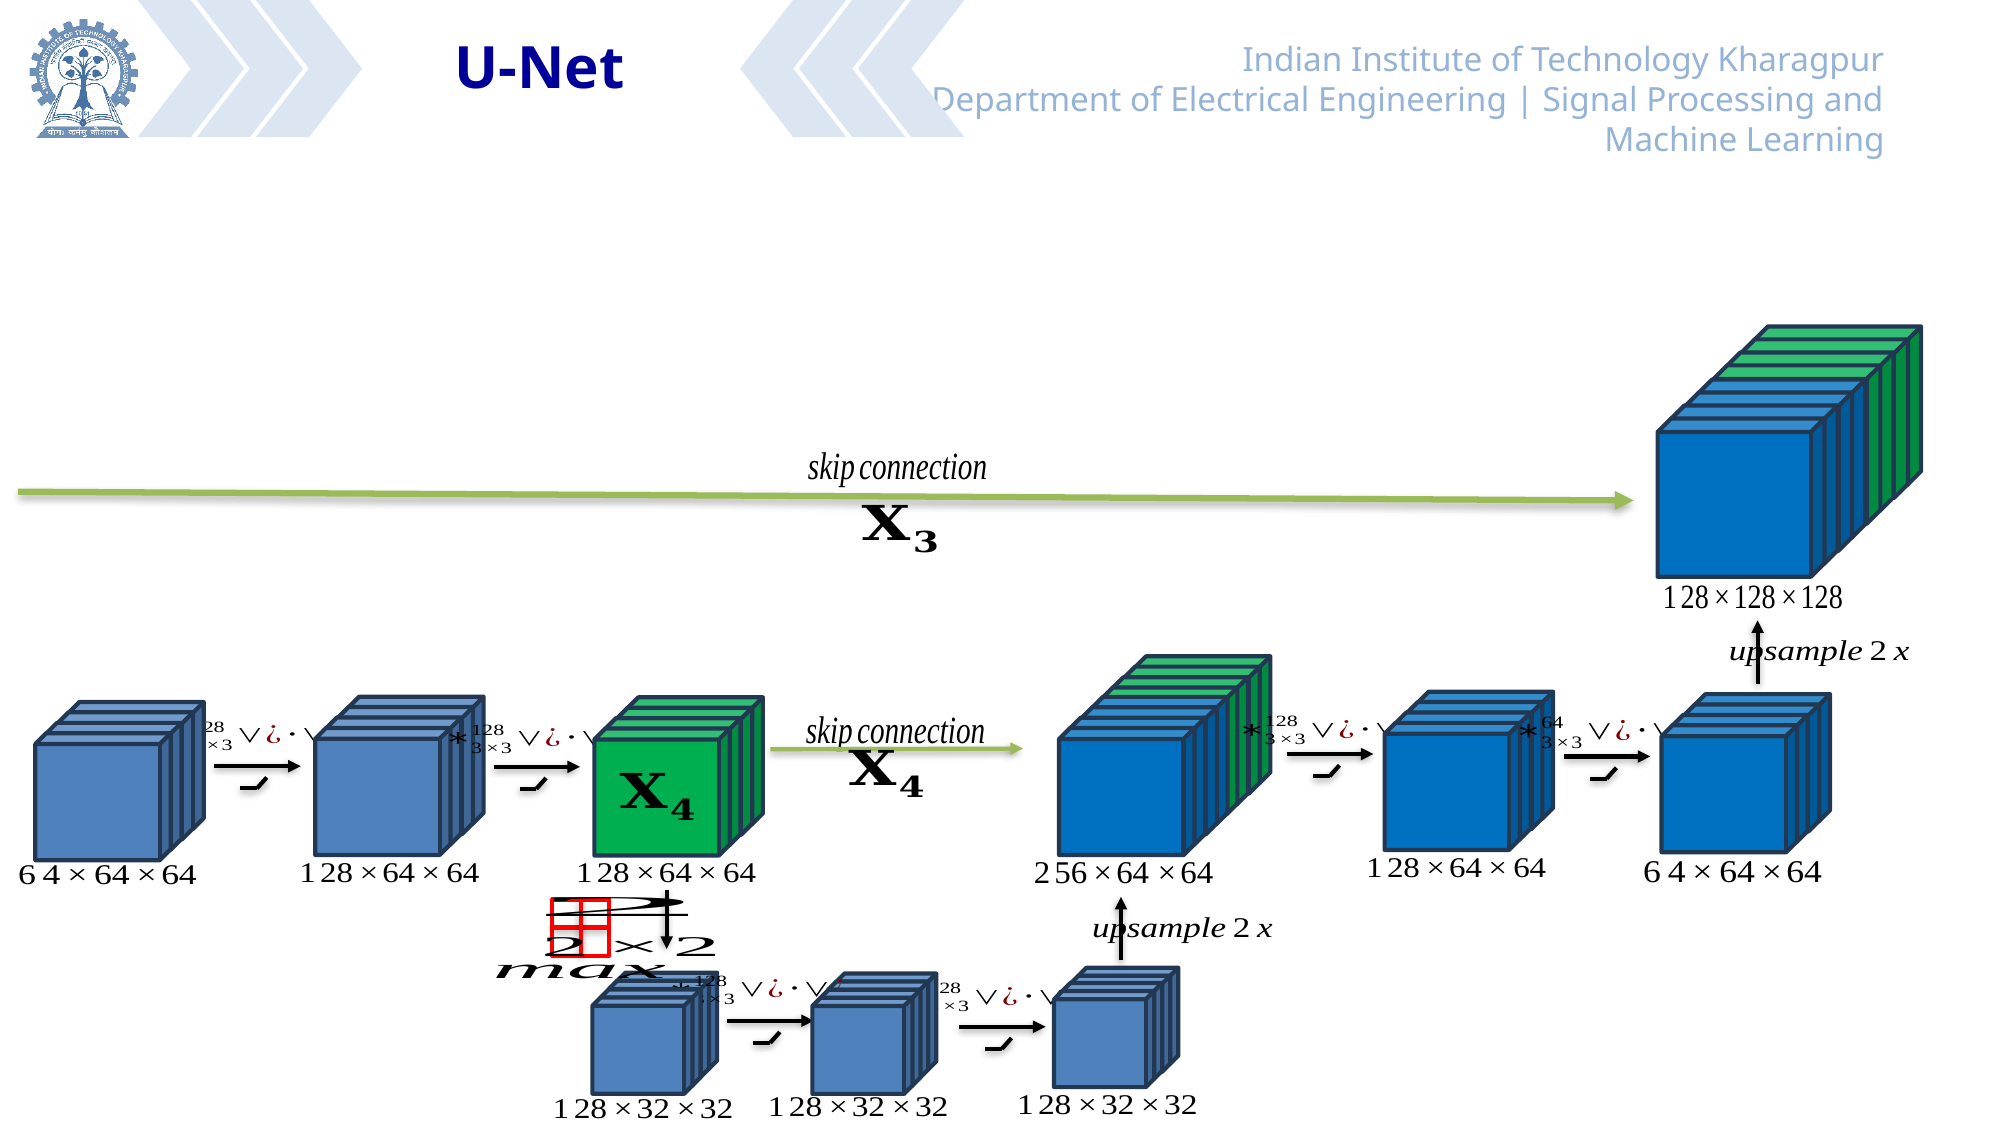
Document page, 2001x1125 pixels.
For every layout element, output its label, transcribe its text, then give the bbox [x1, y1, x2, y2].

text_box [1749, 342, 1901, 350]
text_box [322, 731, 443, 736]
text_box [1120, 680, 1241, 685]
text_box scSE [1702, 697, 1823, 702]
text_box [33, 731, 173, 863]
text_box [17, 491, 1634, 501]
text_box [588, 936, 611, 958]
text_box [334, 720, 454, 725]
text_box [345, 710, 466, 715]
text_box [337, 704, 476, 837]
text_box [1268, 726, 1273, 734]
text_box [1712, 363, 1883, 526]
text_box [1655, 416, 1827, 579]
text_box [1051, 988, 1157, 1090]
text_box [585, 898, 611, 911]
text_box [590, 995, 695, 1096]
text_box [1070, 715, 1208, 845]
text_box [588, 916, 611, 925]
text_box [1262, 744, 1273, 784]
text_box [1678, 408, 1831, 416]
text_box [1071, 973, 1173, 1074]
text_box [627, 695, 765, 826]
text_box [1061, 980, 1165, 1079]
text_box [1762, 329, 1914, 337]
text_box [550, 938, 573, 953]
text_box [356, 699, 477, 704]
text_box [1684, 702, 1822, 834]
text_box [553, 948, 574, 954]
text_box [1131, 669, 1253, 675]
text_box [1521, 733, 1533, 842]
text_box [601, 731, 723, 737]
text_box [1091, 694, 1230, 825]
text_box [1670, 403, 1840, 564]
text_box [1268, 735, 1273, 743]
text_box [53, 725, 175, 731]
text_box [256, 777, 267, 789]
text_box [769, 1031, 781, 1044]
text_box [1414, 705, 1535, 710]
text_box [1123, 664, 1262, 796]
text_box [1067, 731, 1187, 736]
text_box [76, 705, 196, 710]
text_box [43, 736, 163, 741]
text_box [550, 916, 574, 925]
text_box [1099, 699, 1221, 705]
text_box [1329, 765, 1340, 777]
text_box [810, 995, 915, 1096]
text_box [1741, 337, 1911, 500]
text_box [1693, 395, 1845, 403]
text_box [1056, 725, 1197, 858]
text_box [635, 700, 756, 705]
text_box [1135, 654, 1273, 725]
text_box [1606, 767, 1617, 779]
text_box [624, 710, 745, 716]
text_box [1726, 350, 1896, 511]
text_box [68, 699, 206, 830]
text_box [1721, 368, 1873, 376]
text_box [1111, 690, 1230, 694]
text_box [313, 725, 453, 858]
text_box [605, 716, 743, 846]
text_box [1685, 390, 1855, 553]
text_box [65, 715, 186, 720]
text_box [1089, 710, 1210, 715]
text_box [1001, 1037, 1012, 1050]
text_box [1112, 675, 1251, 728]
text_box [1406, 699, 1545, 831]
text_box [689, 978, 712, 1078]
text_box [1403, 715, 1524, 720]
text_box [536, 777, 547, 790]
text_box [617, 970, 638, 978]
text_box [1672, 712, 1810, 843]
text_box [1706, 382, 1858, 390]
text_box [1081, 705, 1219, 837]
text_box [1659, 723, 1800, 855]
text_box [600, 987, 703, 1086]
text_box [347, 694, 486, 825]
text_box [836, 971, 939, 1070]
text_box [550, 897, 577, 914]
text_box [1426, 694, 1546, 699]
text_box [1754, 324, 1924, 487]
text_box [1418, 689, 1556, 819]
text_box [57, 710, 196, 842]
text_box [1382, 720, 1523, 853]
text_box [326, 715, 464, 736]
text_box [45, 720, 184, 852]
text_box [1692, 707, 1812, 712]
text_box [613, 721, 733, 726]
text_box [1665, 421, 1817, 429]
text_box U-Net [439, 22, 821, 108]
text_box [1698, 377, 1868, 539]
text_box [648, 970, 720, 1070]
text_box [1680, 718, 1800, 723]
text_box [1734, 355, 1887, 363]
text_box [1078, 965, 1181, 1064]
text_box [1103, 685, 1240, 814]
text_box [1392, 725, 1513, 731]
text_box [1668, 728, 1790, 734]
text_box [607, 978, 698, 987]
text_box [826, 979, 931, 1078]
text_box [616, 705, 755, 837]
text_box [453, 739, 464, 845]
text_box [820, 987, 923, 1086]
text_box [1078, 720, 1198, 725]
text_box [1694, 692, 1833, 823]
text_box [1394, 710, 1533, 729]
text_box [1143, 659, 1263, 664]
text_box [592, 726, 732, 858]
text_box [1239, 731, 1251, 806]
